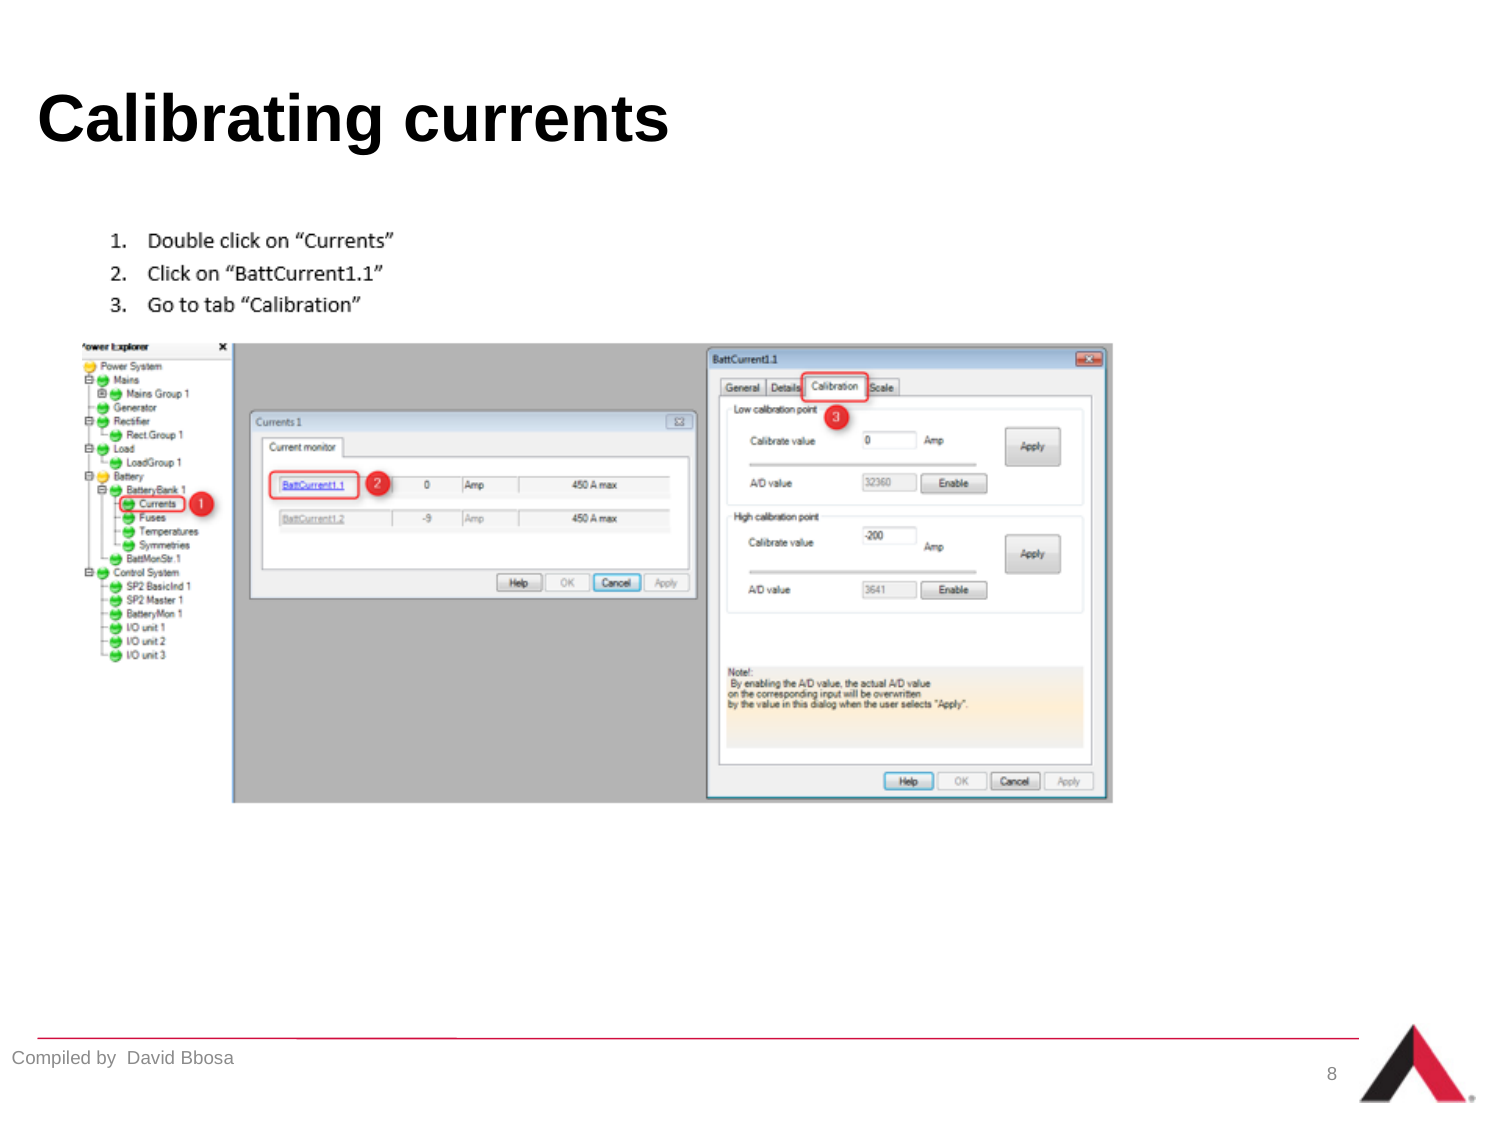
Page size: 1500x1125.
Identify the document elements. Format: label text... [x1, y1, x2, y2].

slide_number 8 [1074, 1042, 1338, 1103]
picture [1359, 1023, 1476, 1103]
title Calibrating currents [37, 45, 1463, 163]
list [82, 208, 1135, 919]
footer Compiled by David Bbosa [0, 1026, 335, 1087]
